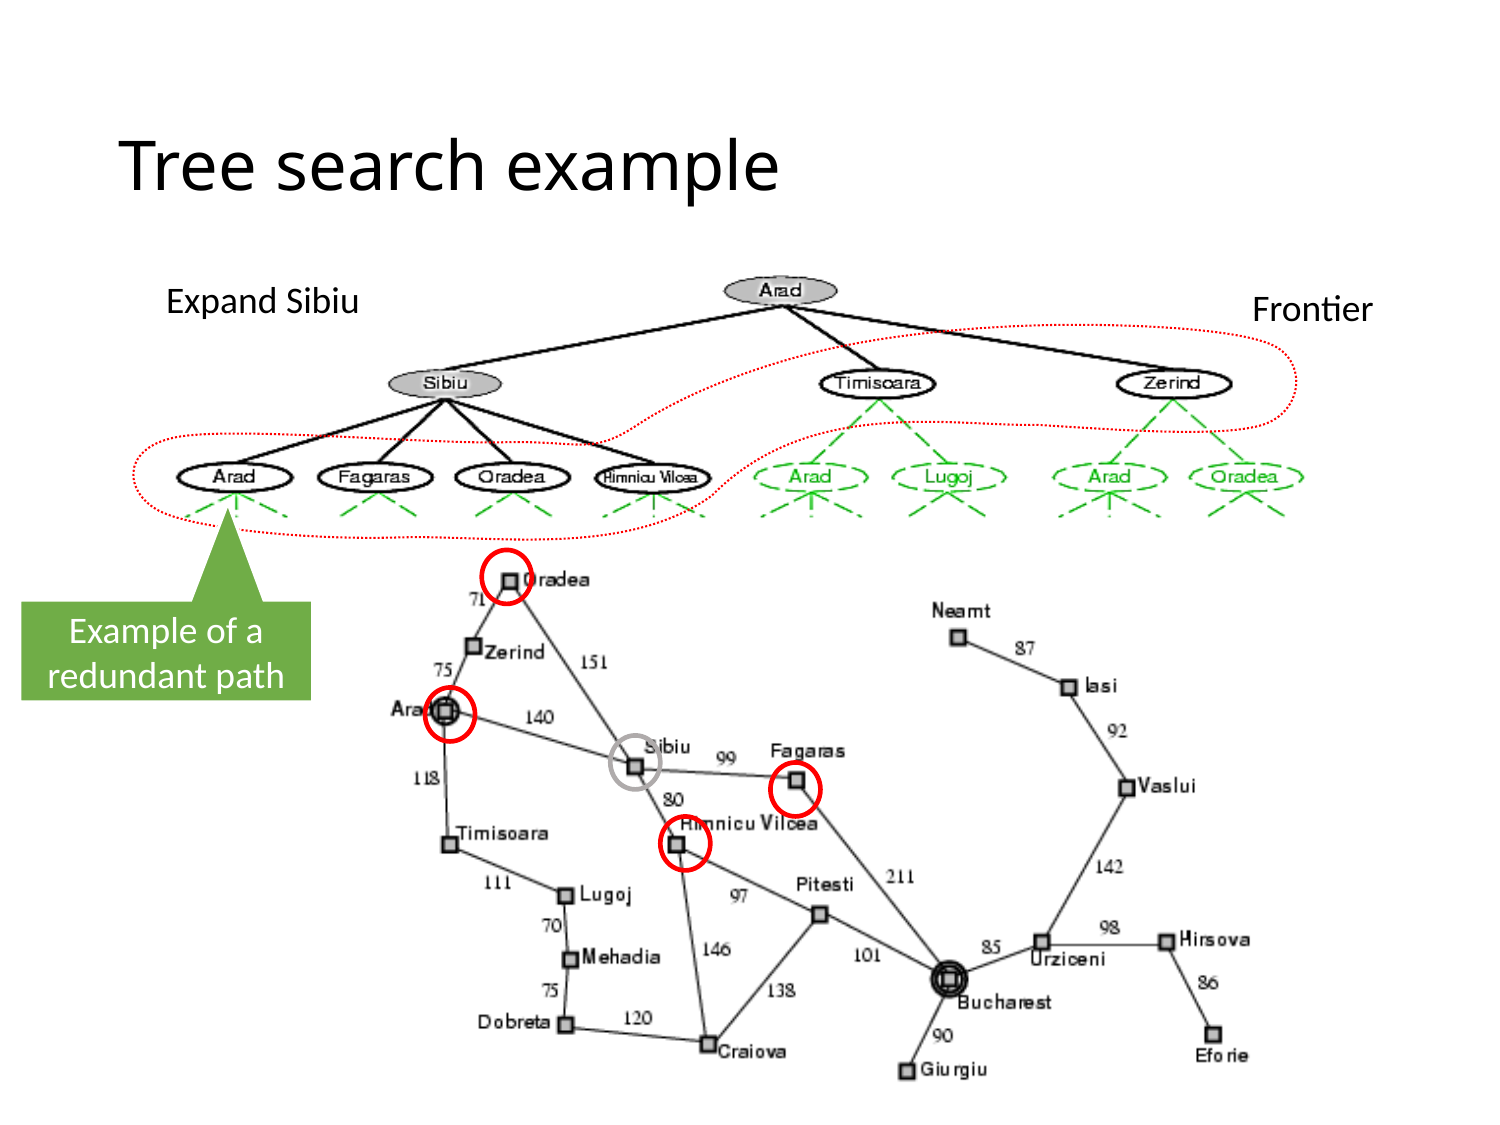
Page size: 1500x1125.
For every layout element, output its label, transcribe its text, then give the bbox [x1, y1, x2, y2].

picture [387, 567, 1254, 1088]
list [166, 274, 1313, 557]
text_box Expand Sibiu [151, 269, 376, 329]
text_box [483, 557, 530, 567]
text_box Example of a redundant path [18, 557, 315, 704]
text_box Frontier [1313, 276, 1389, 337]
title Tree search example [103, 59, 1397, 278]
text_box [132, 439, 166, 515]
